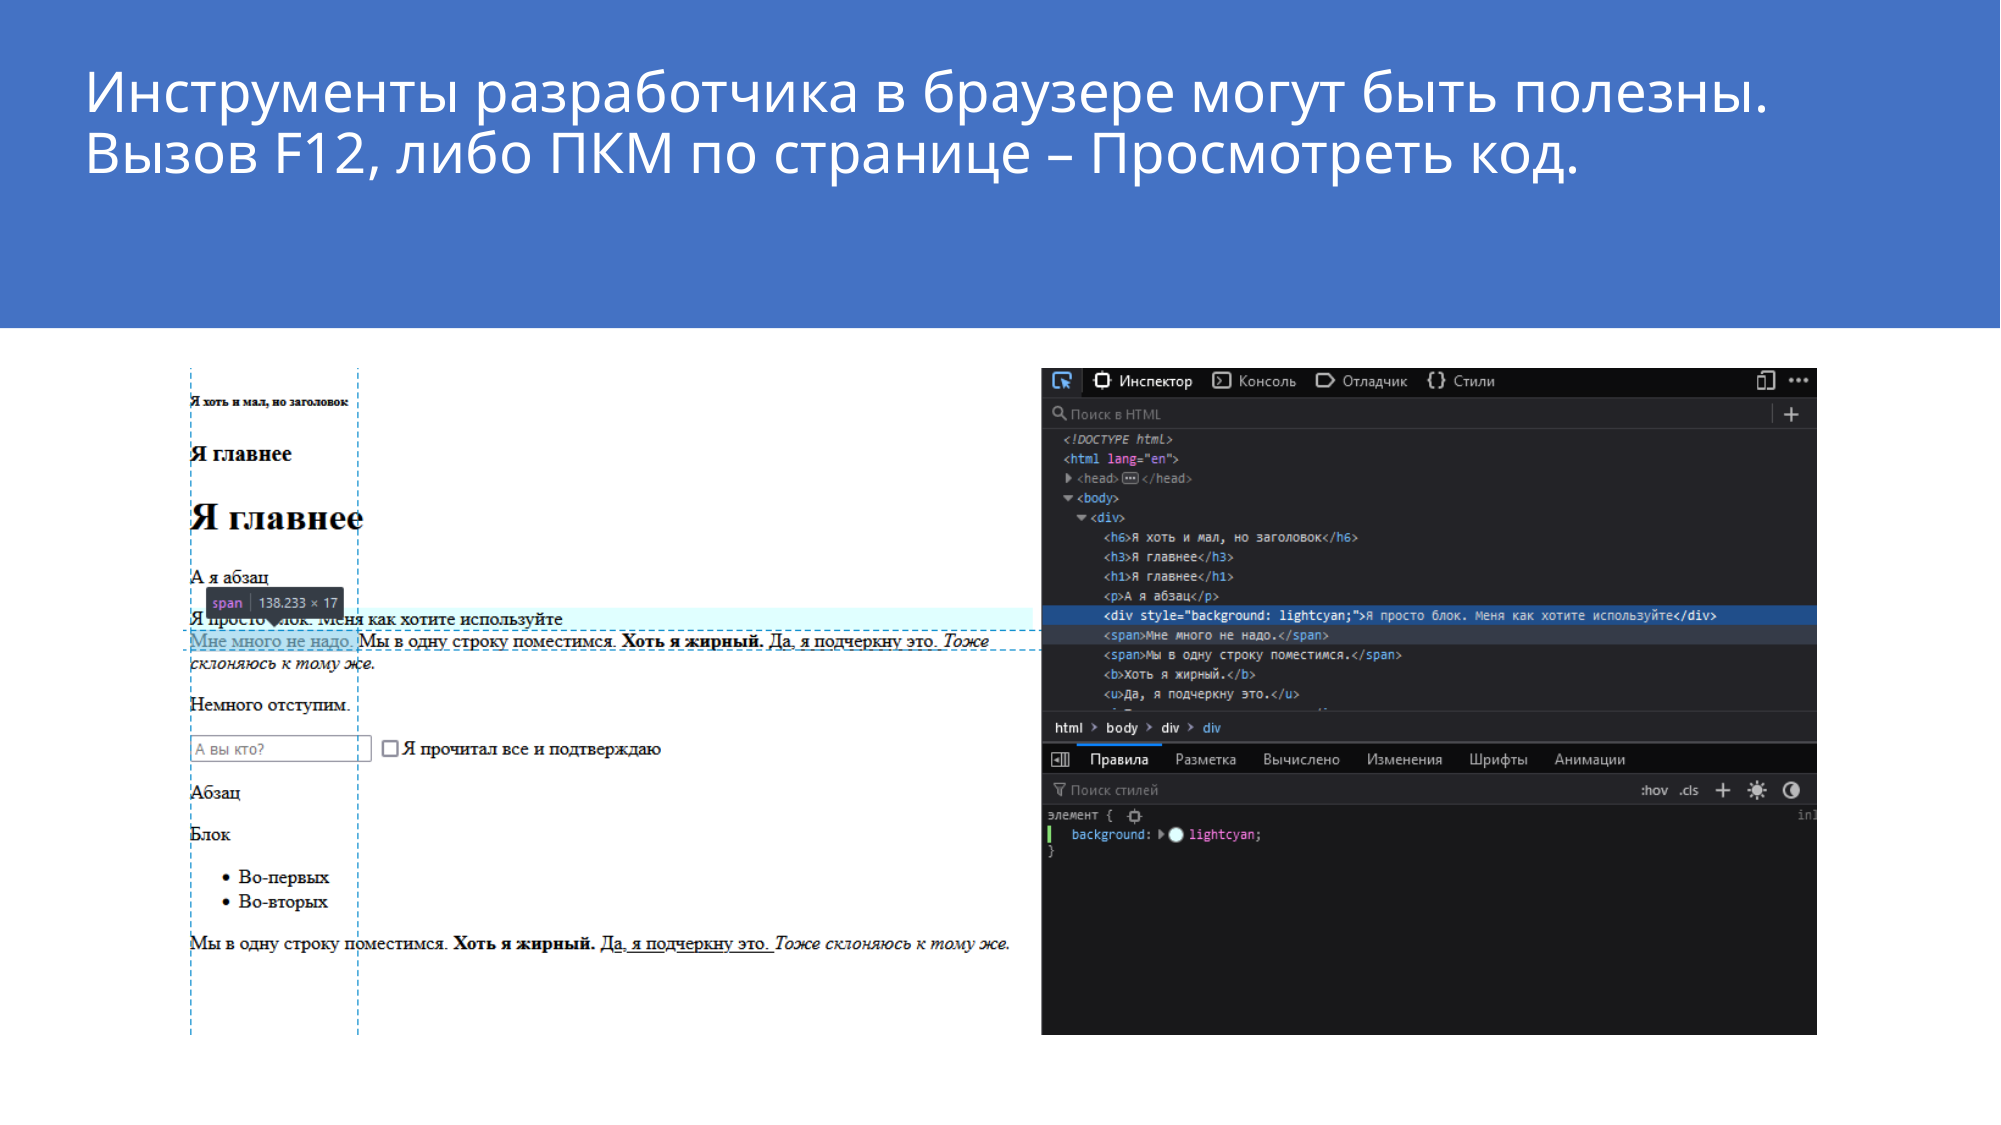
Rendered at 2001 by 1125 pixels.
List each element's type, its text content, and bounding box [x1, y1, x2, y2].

text_box [0, 0, 2000, 329]
picture [183, 368, 1817, 1035]
text_box Инструменты разработчика в браузере могут быть полезны. Вызов F12, либо ПКМ по странице – Просмотреть код. [69, 40, 1795, 194]
